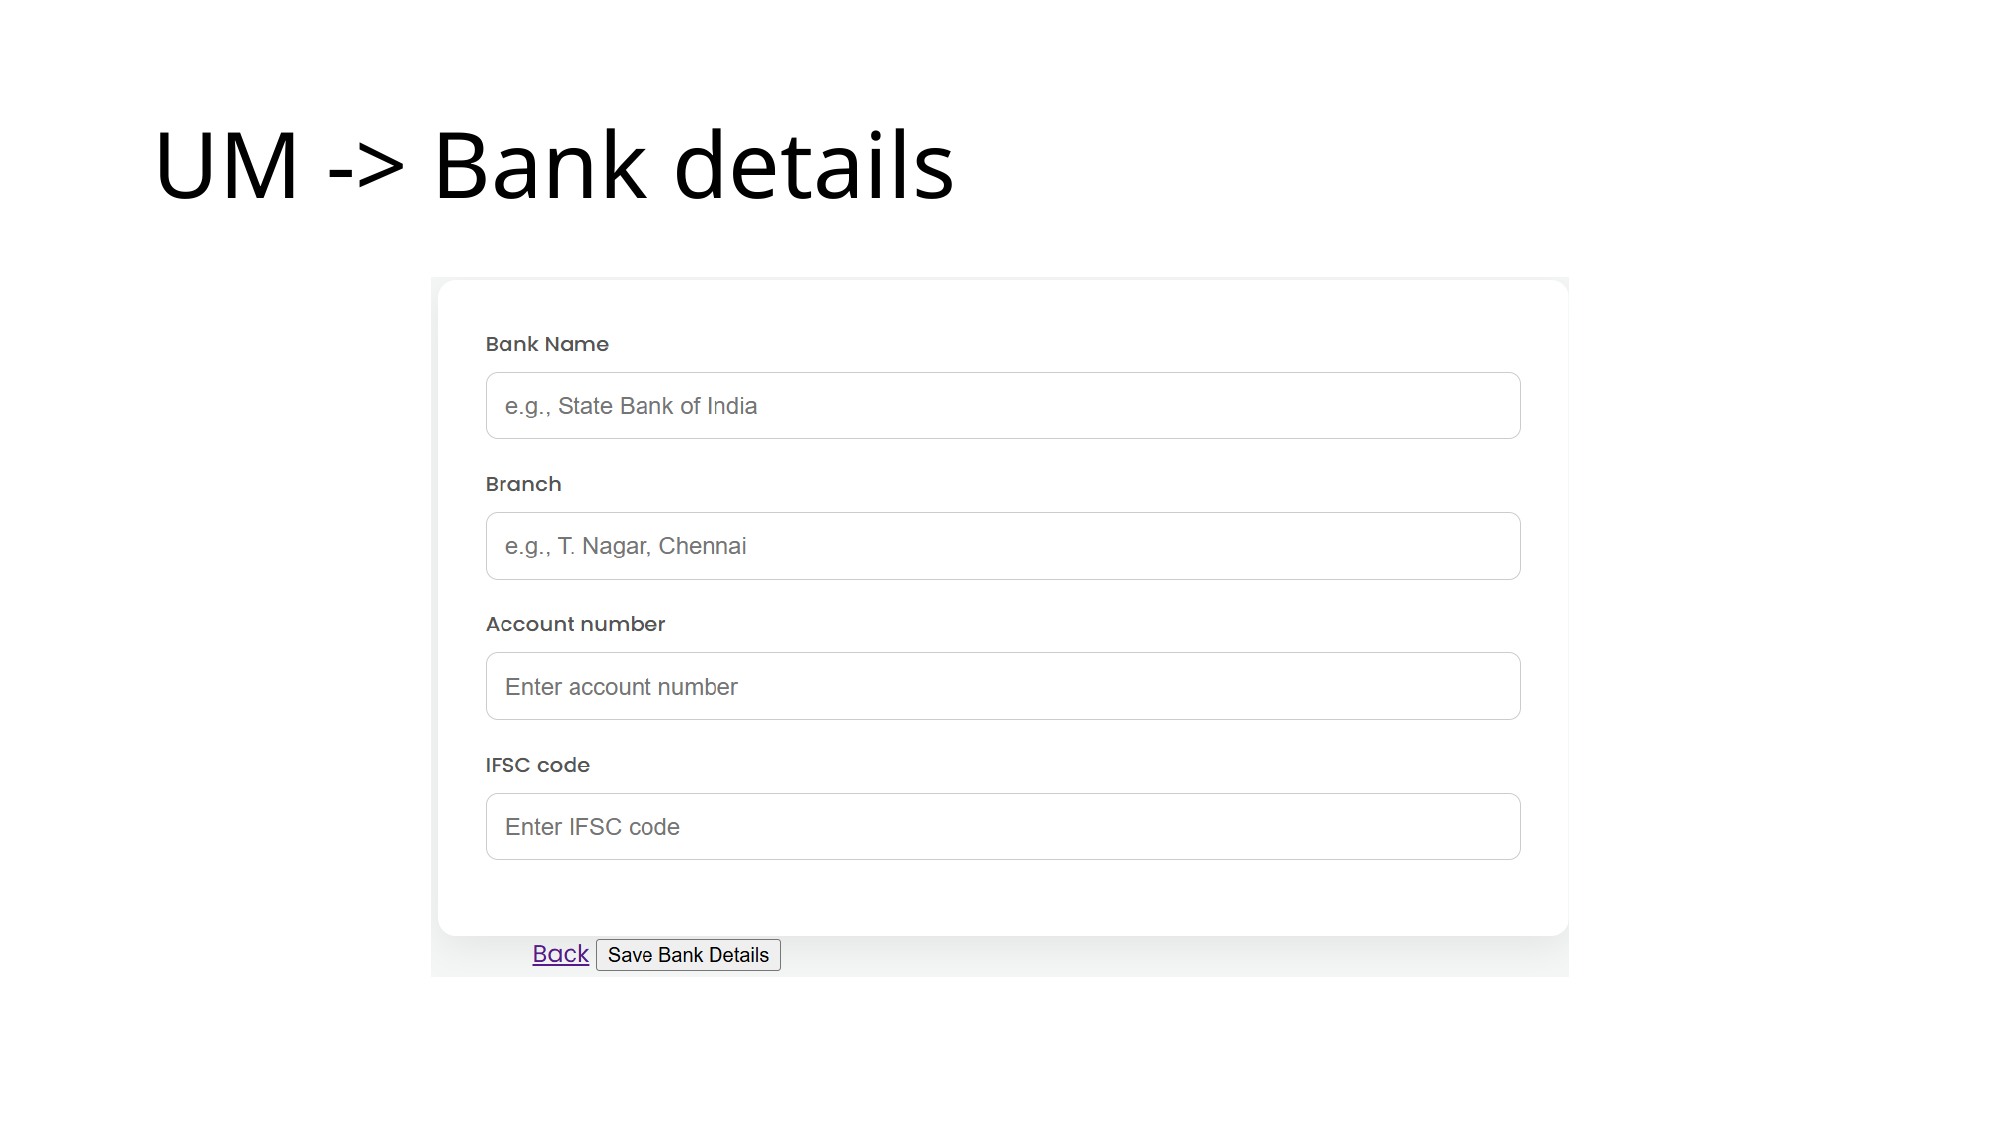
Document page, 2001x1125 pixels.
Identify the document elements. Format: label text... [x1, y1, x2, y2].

title UM -> Bank details [137, 59, 1863, 278]
picture [431, 277, 1569, 977]
